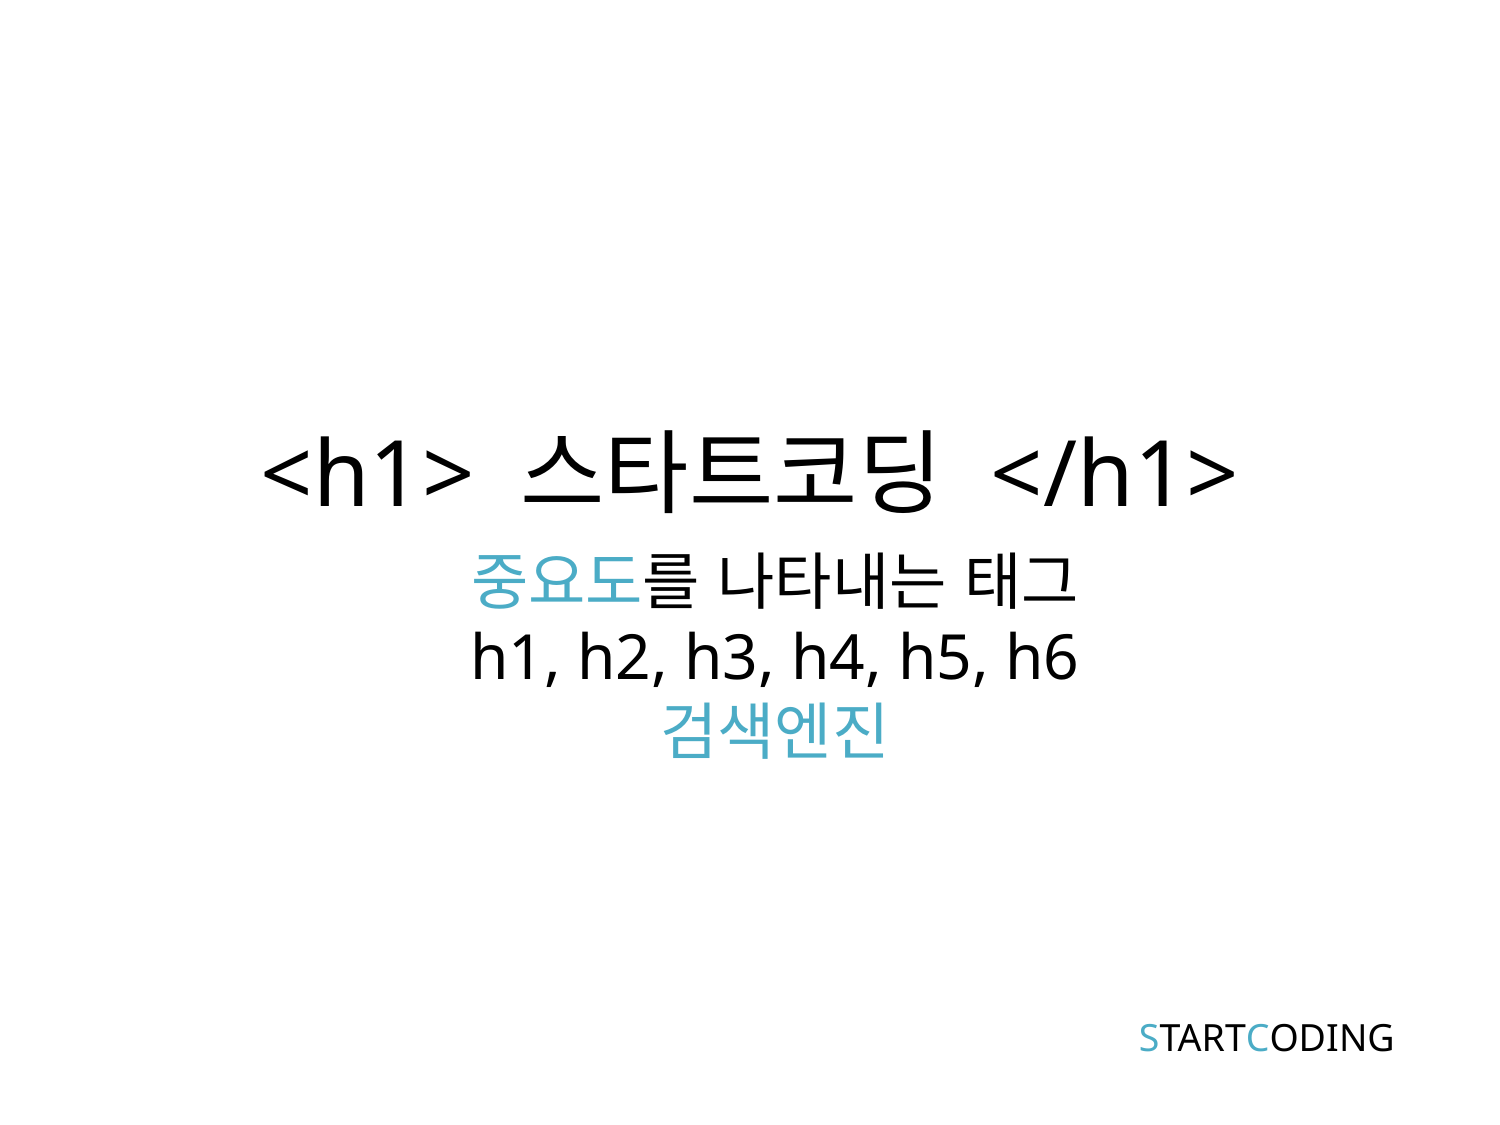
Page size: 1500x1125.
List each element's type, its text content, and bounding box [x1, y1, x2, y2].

title <h1> 스타트코딩 </h1> [112, 349, 1388, 591]
text_box 중요도를 나타내는 태그 h1, h2, h3, h4, h5, h6 검색엔진 [137, 533, 1413, 776]
text_box STARTCODING [1125, 1006, 1409, 1067]
